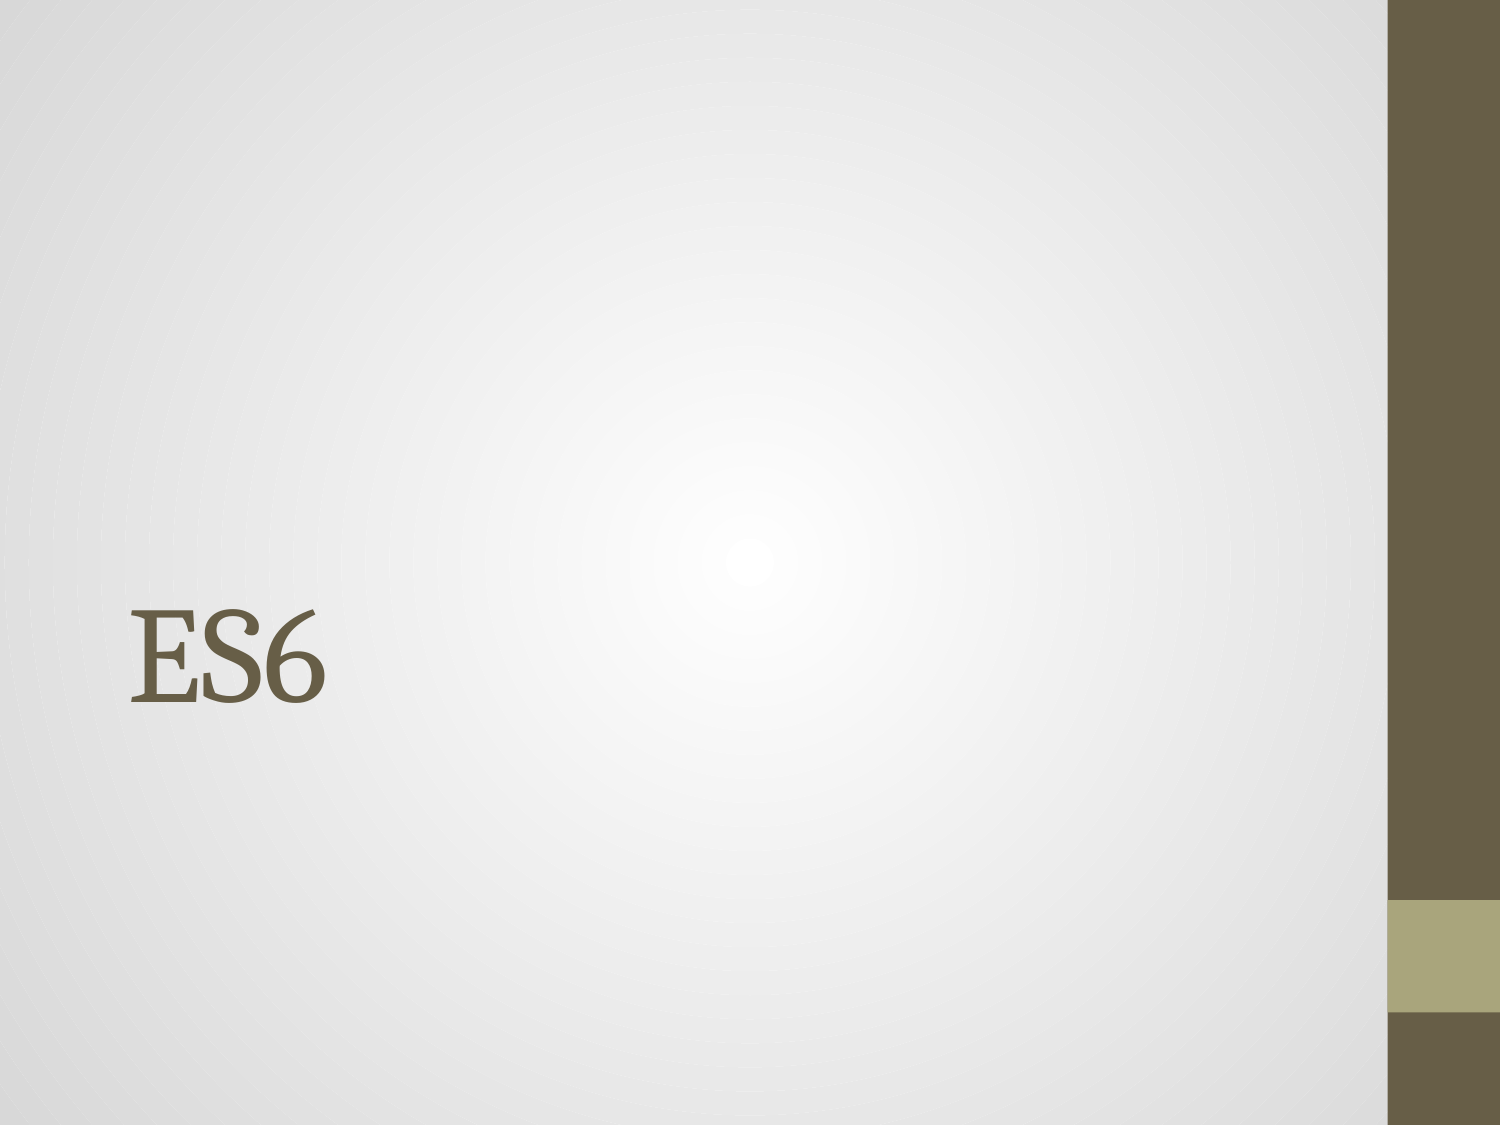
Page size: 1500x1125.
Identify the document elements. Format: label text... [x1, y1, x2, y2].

title ES6 [112, 312, 1350, 738]
